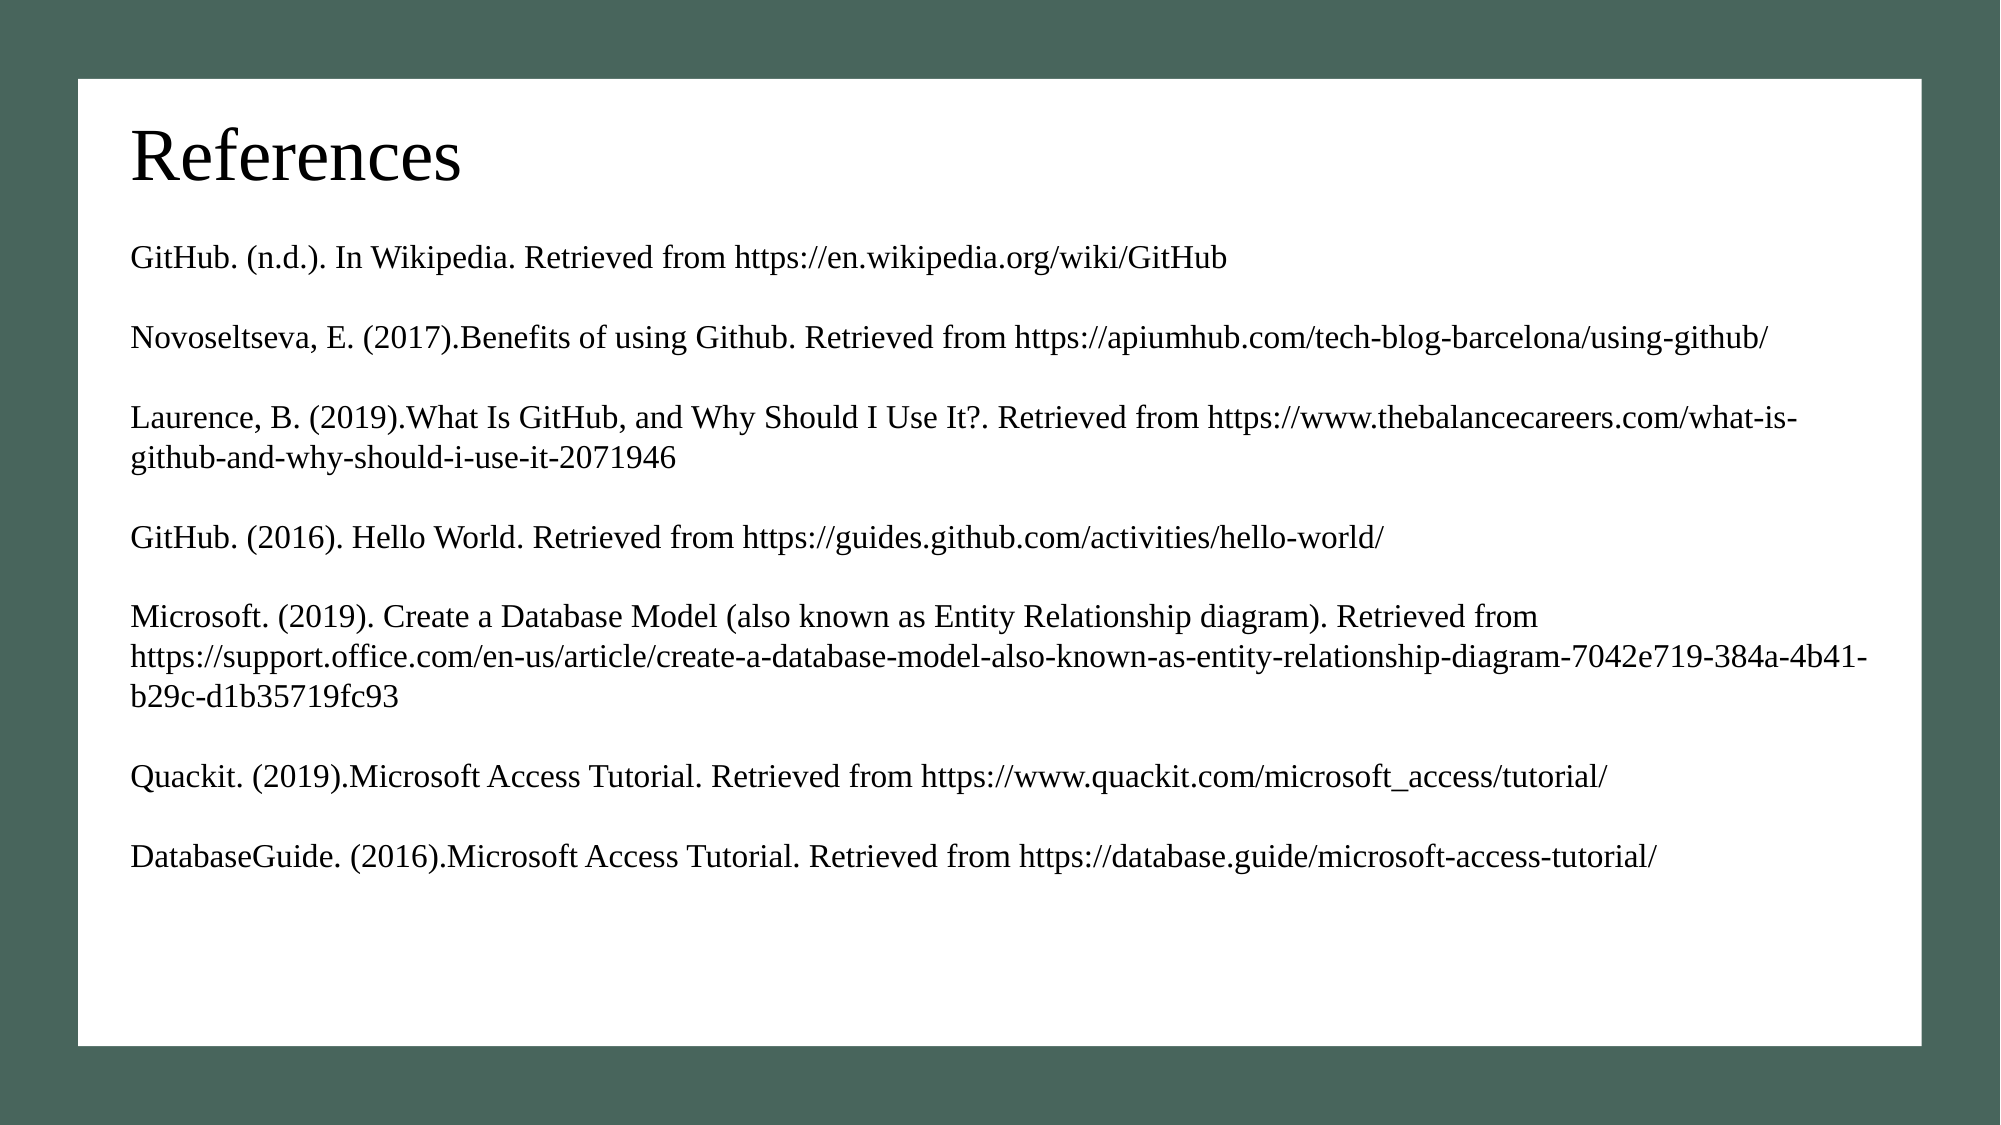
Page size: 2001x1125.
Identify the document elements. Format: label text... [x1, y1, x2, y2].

text_box [0, 0, 2000, 1125]
text_box References GitHub. (n.d.). In Wikipedia. Retrieved from https://en.wikipedia.org/wiki/GitHub Novoseltseva, E. (2017).Benefits of using Github. Retrieved from https://apiumhub.com/tech-blog-barcelona/using-github/ Laurence, B. (2019).What Is GitHub, and Why Should I Use It?. Retrieved from https://www.thebalancecareers.com/what-is-github-and-why-should-i-use-it-2071946 GitHub. (2016). Hello World. Retrieved from https://guides.github.com/activities/hello-world/ Microsoft. (2019). Create a Database Model (also known as Entity Relationship diagram). Retrieved from https://support.office.com/en-us/article/create-a-database-model-also-known-as-entity-relationship-diagram-7042e719-384a-4b41-b29c-d1b35719fc93 Quackit. (2019).Microsoft Access Tutorial. Retrieved from https://www.quackit.com/microsoft_access/tutorial/ DatabaseGuide. (2016).Microsoft Access Tutorial. Retrieved from https://database.guide/microsoft-access-tutorial/ [115, 98, 1907, 922]
text_box [77, 78, 1923, 1047]
